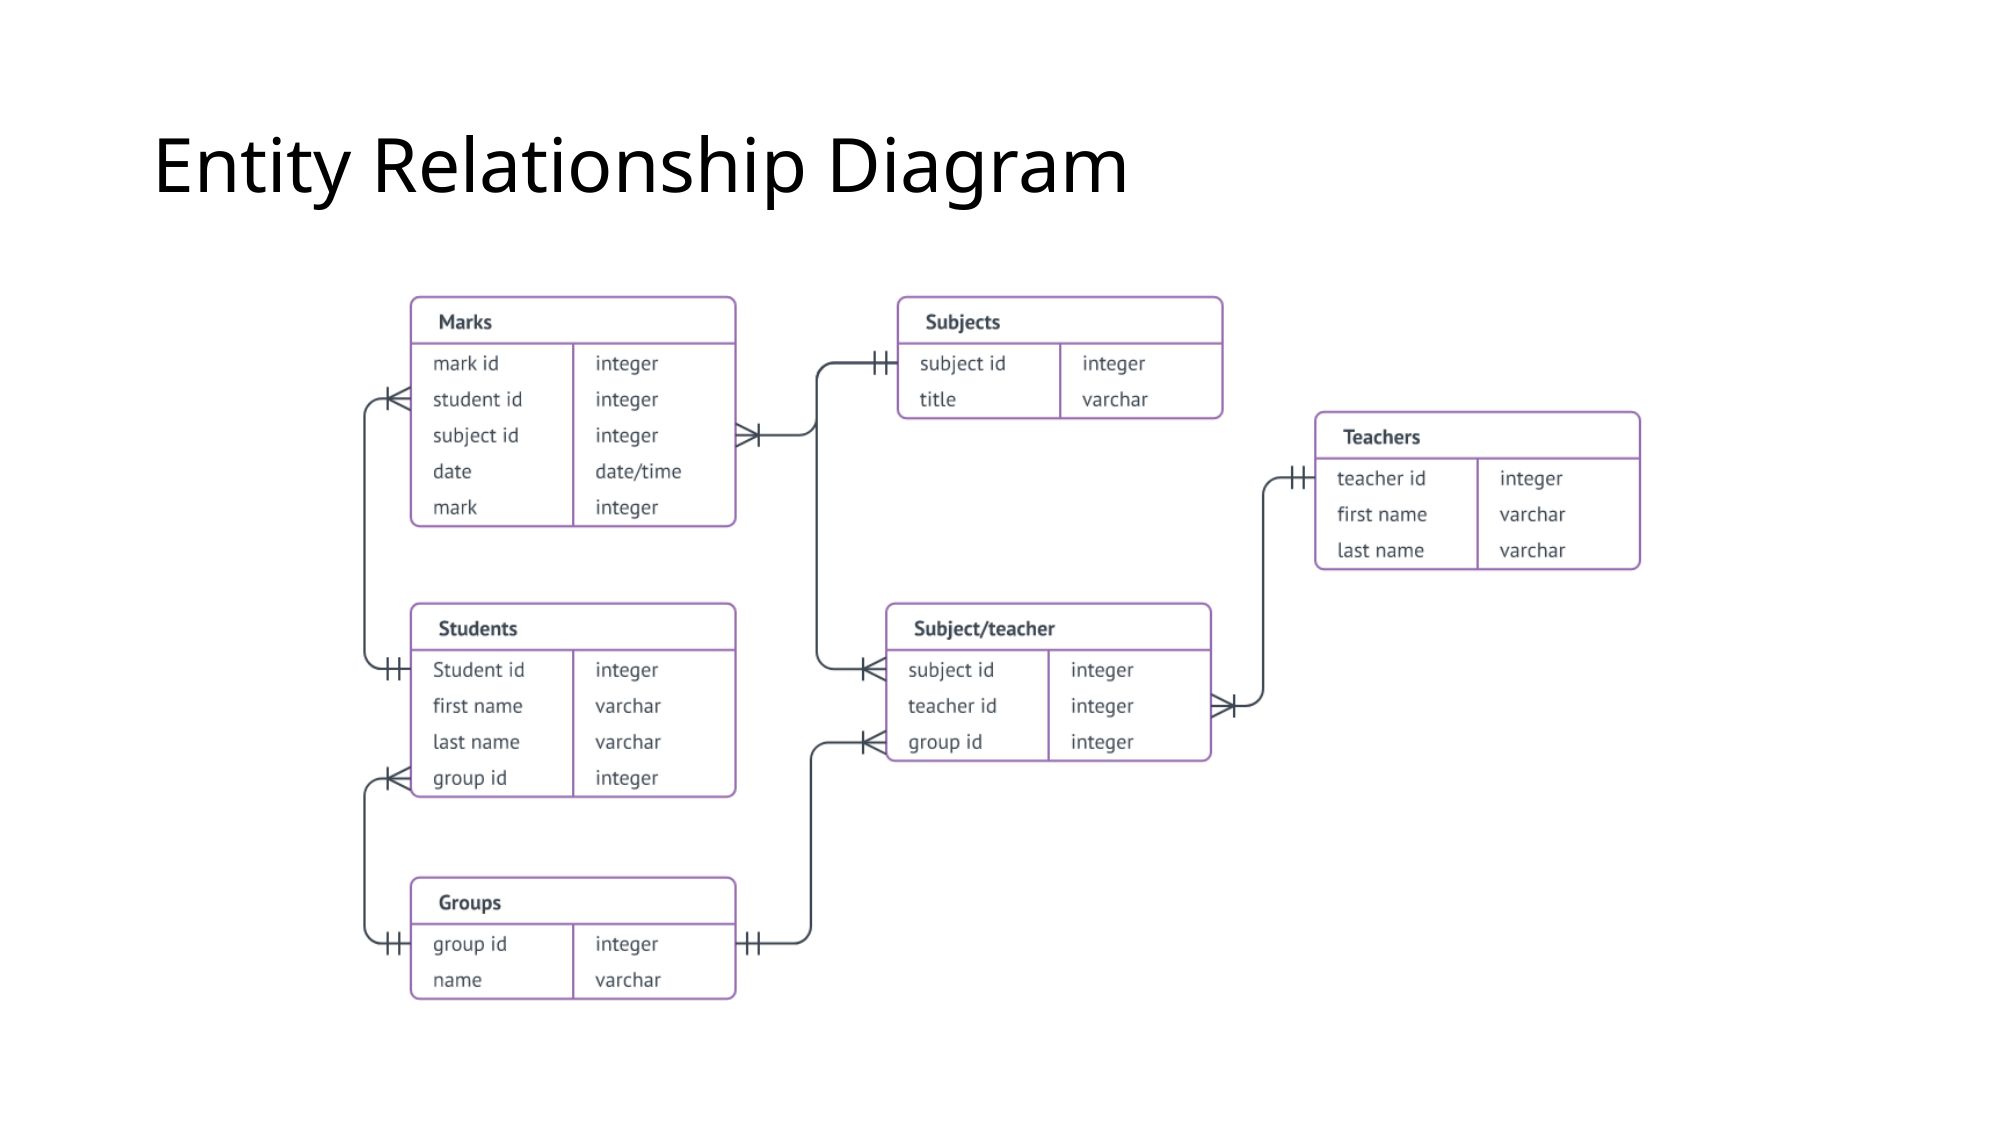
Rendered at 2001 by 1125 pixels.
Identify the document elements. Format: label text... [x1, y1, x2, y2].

picture [295, 230, 1705, 1066]
title Entity Relationship Diagram [137, 59, 1863, 278]
